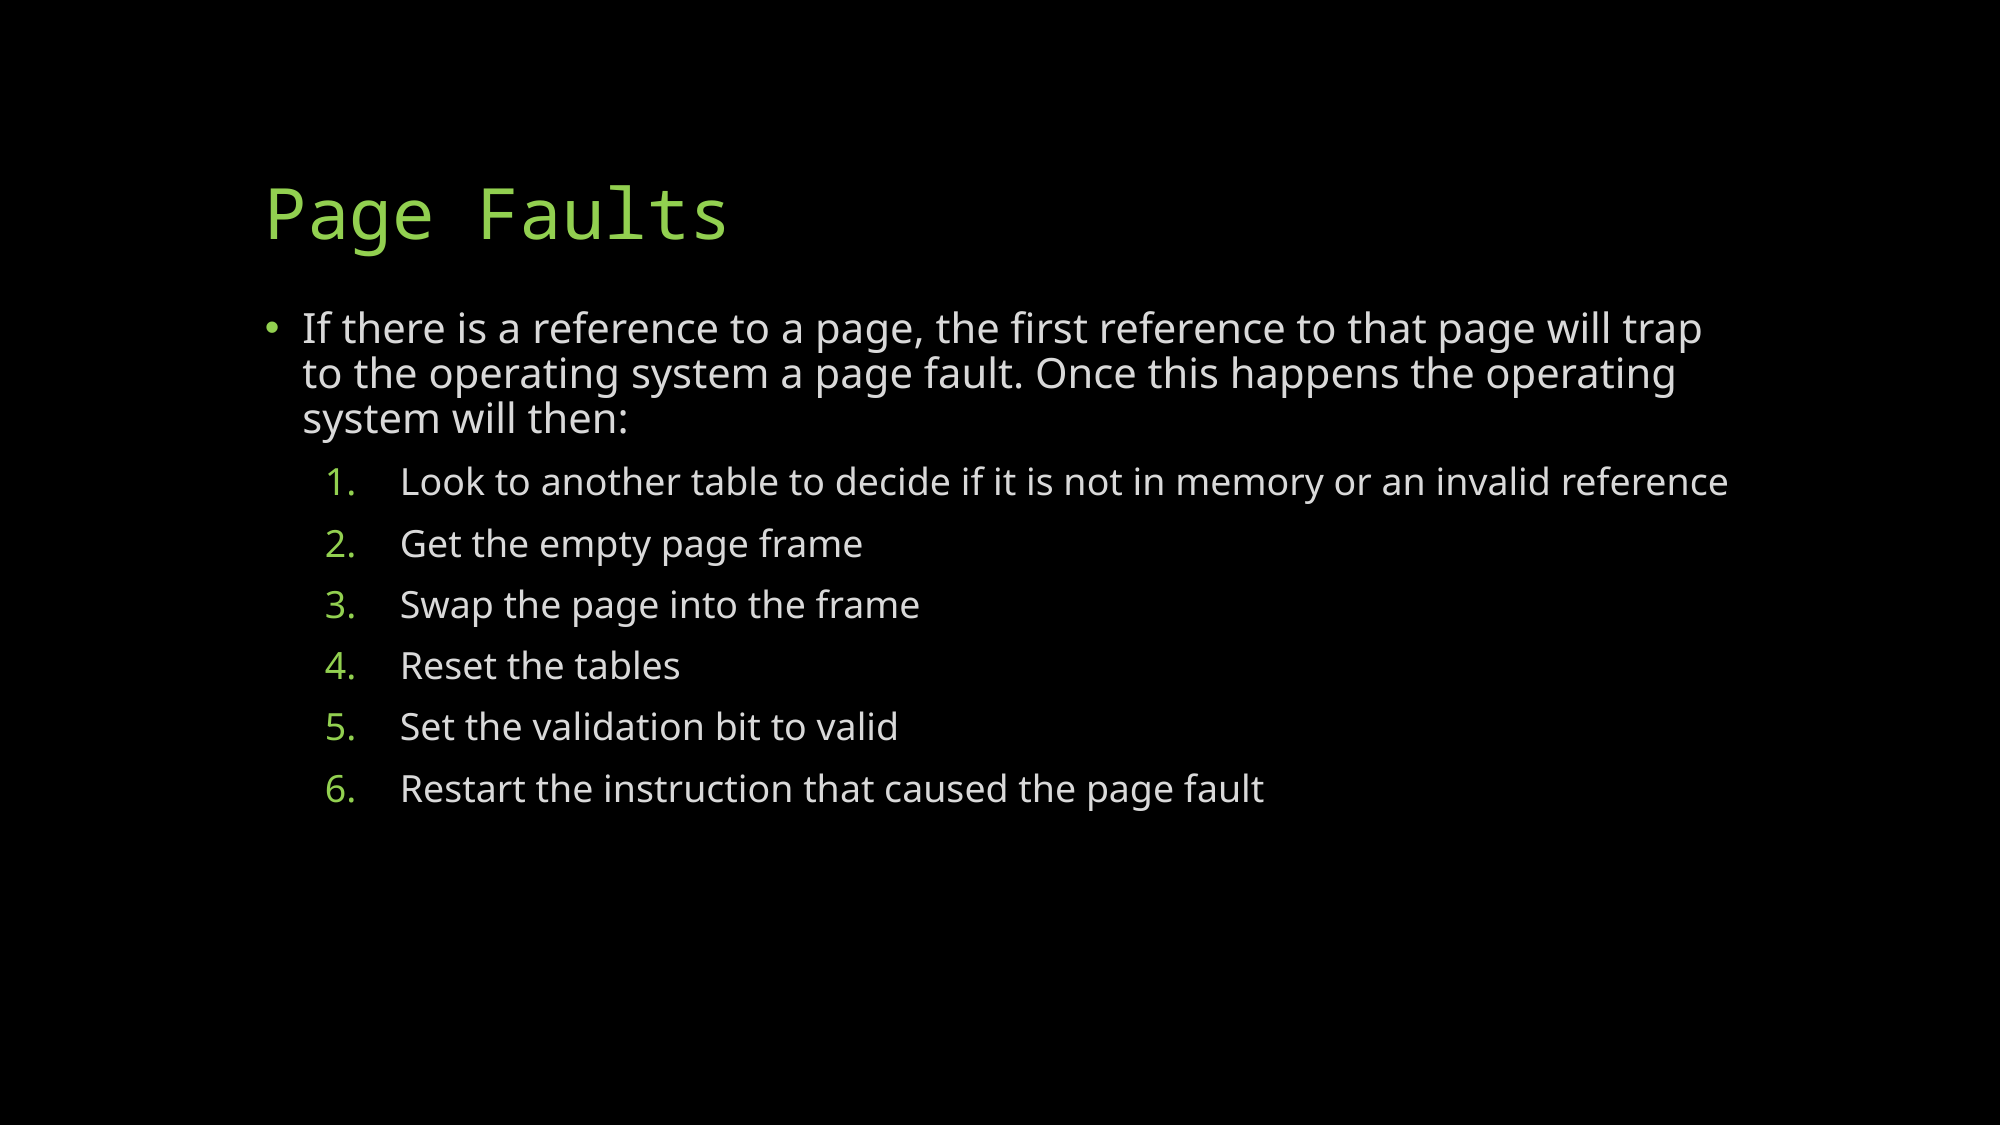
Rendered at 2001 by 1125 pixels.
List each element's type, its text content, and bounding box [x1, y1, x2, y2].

list If there is a reference to a page, the first reference to that page will trap to the operating system a page fault. Once this happens the operating system will then: Look to another table to decide if it is not in memory or an invalid reference Get the empty page frame Swap the page into the frame Reset the tables Set the validation bit to valid Restart the instruction that caused the page fault [249, 299, 1750, 1000]
title Page Faults [249, 75, 1750, 263]
